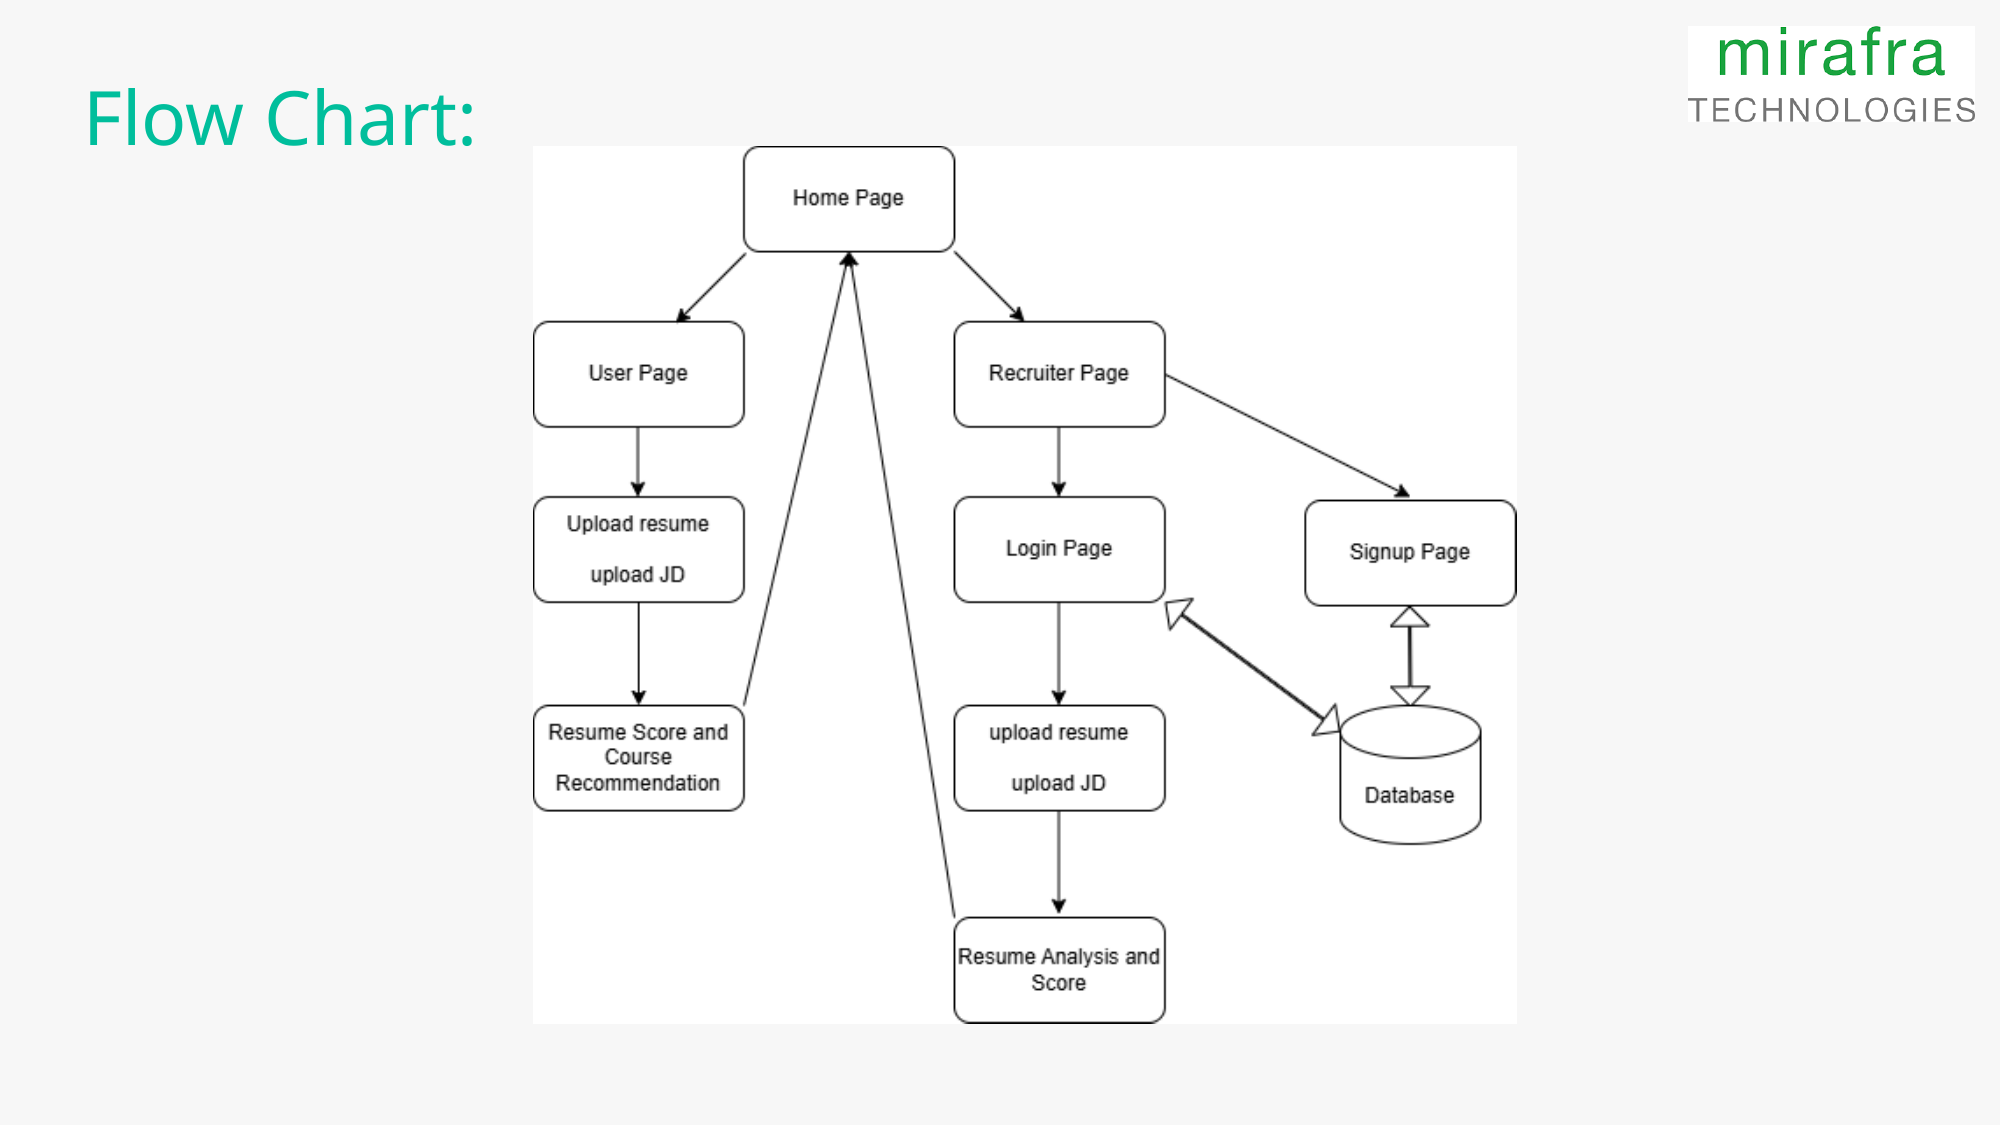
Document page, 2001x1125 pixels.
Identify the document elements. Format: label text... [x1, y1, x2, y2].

text_box Flow Chart: [68, 23, 511, 220]
picture [1688, 26, 1975, 122]
picture [533, 146, 1517, 1024]
